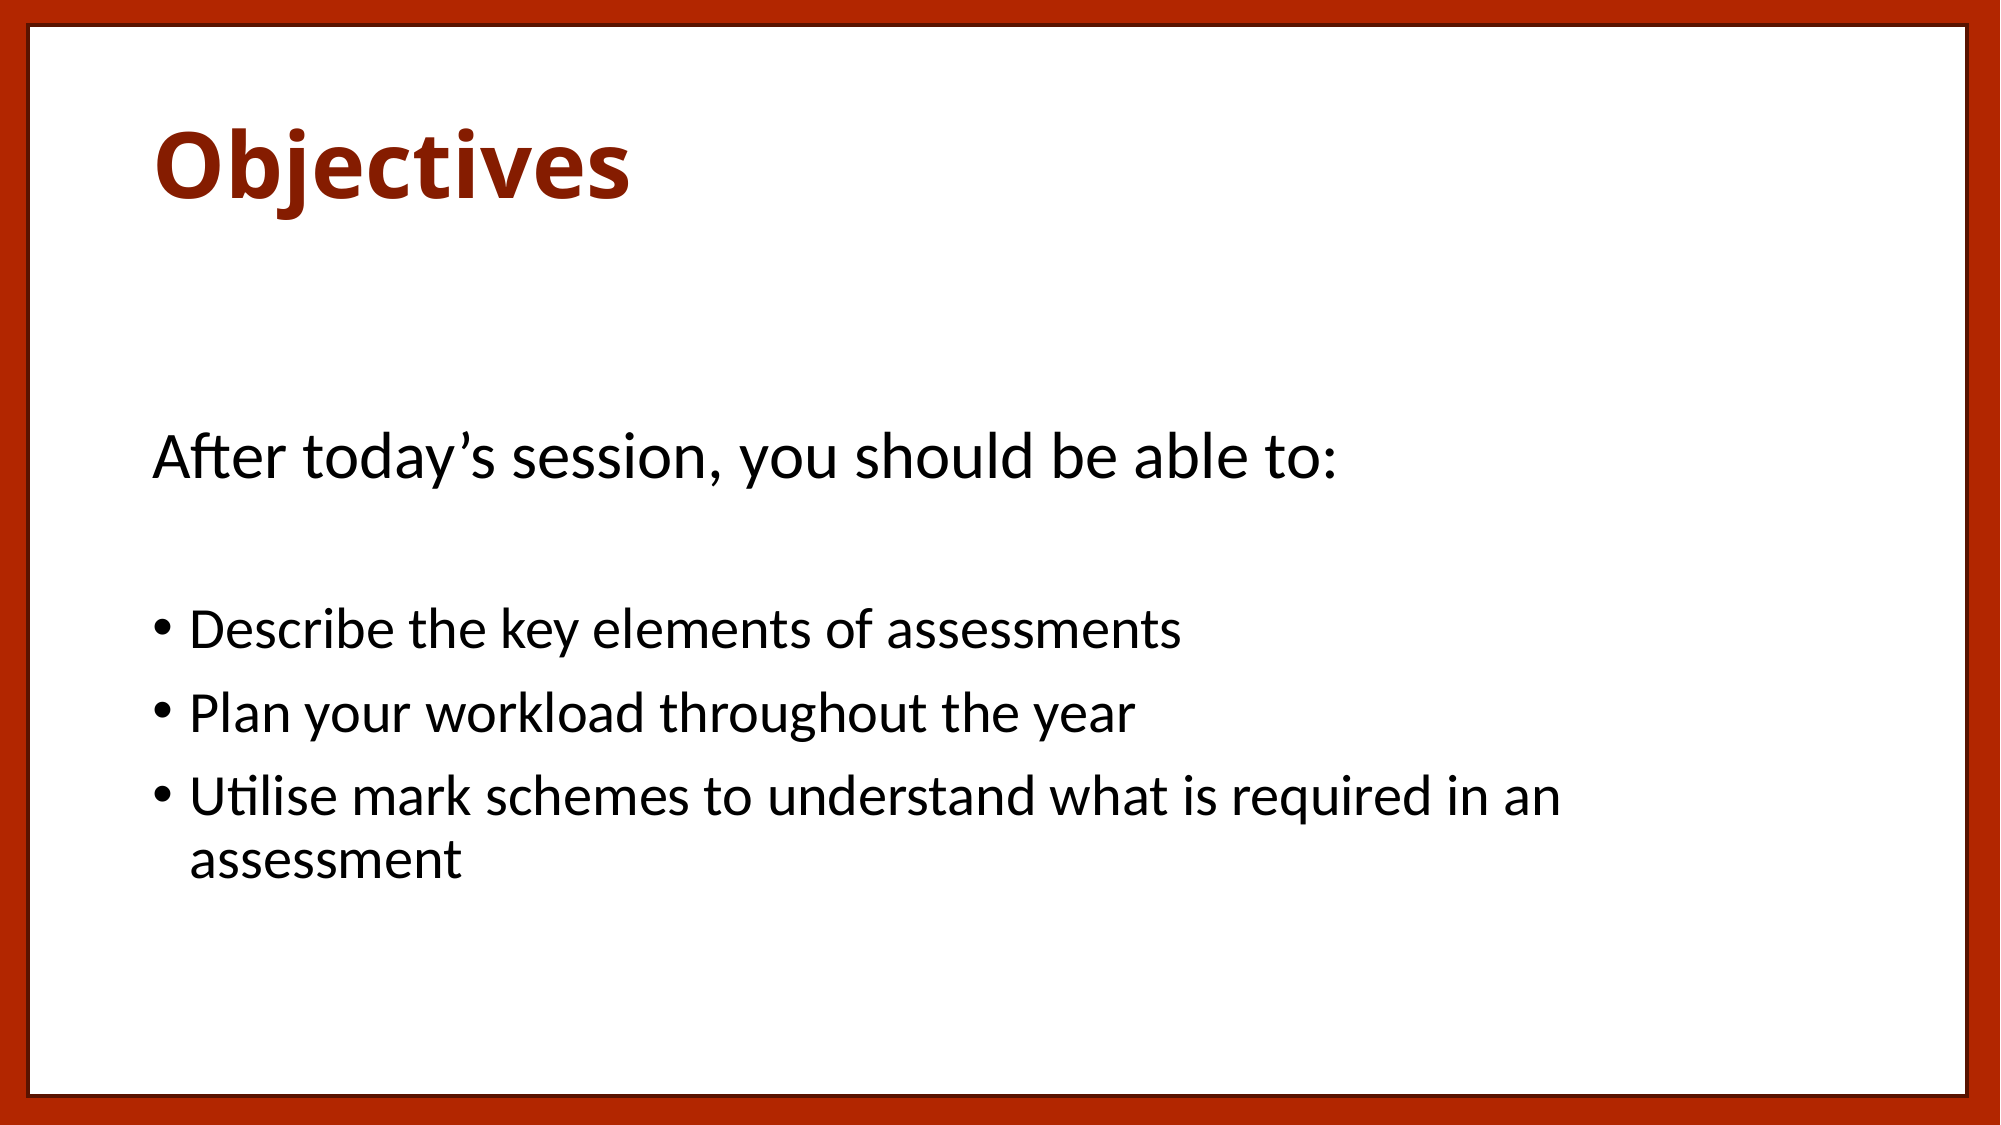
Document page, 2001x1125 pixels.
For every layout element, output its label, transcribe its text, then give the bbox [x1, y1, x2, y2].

list After today’s session, you should be able to: Describe the key elements of assessments Plan your workload throughout the year Utilise mark schemes to understand what is required in an assessment [137, 299, 1863, 1014]
title Objectives [137, 59, 1863, 278]
